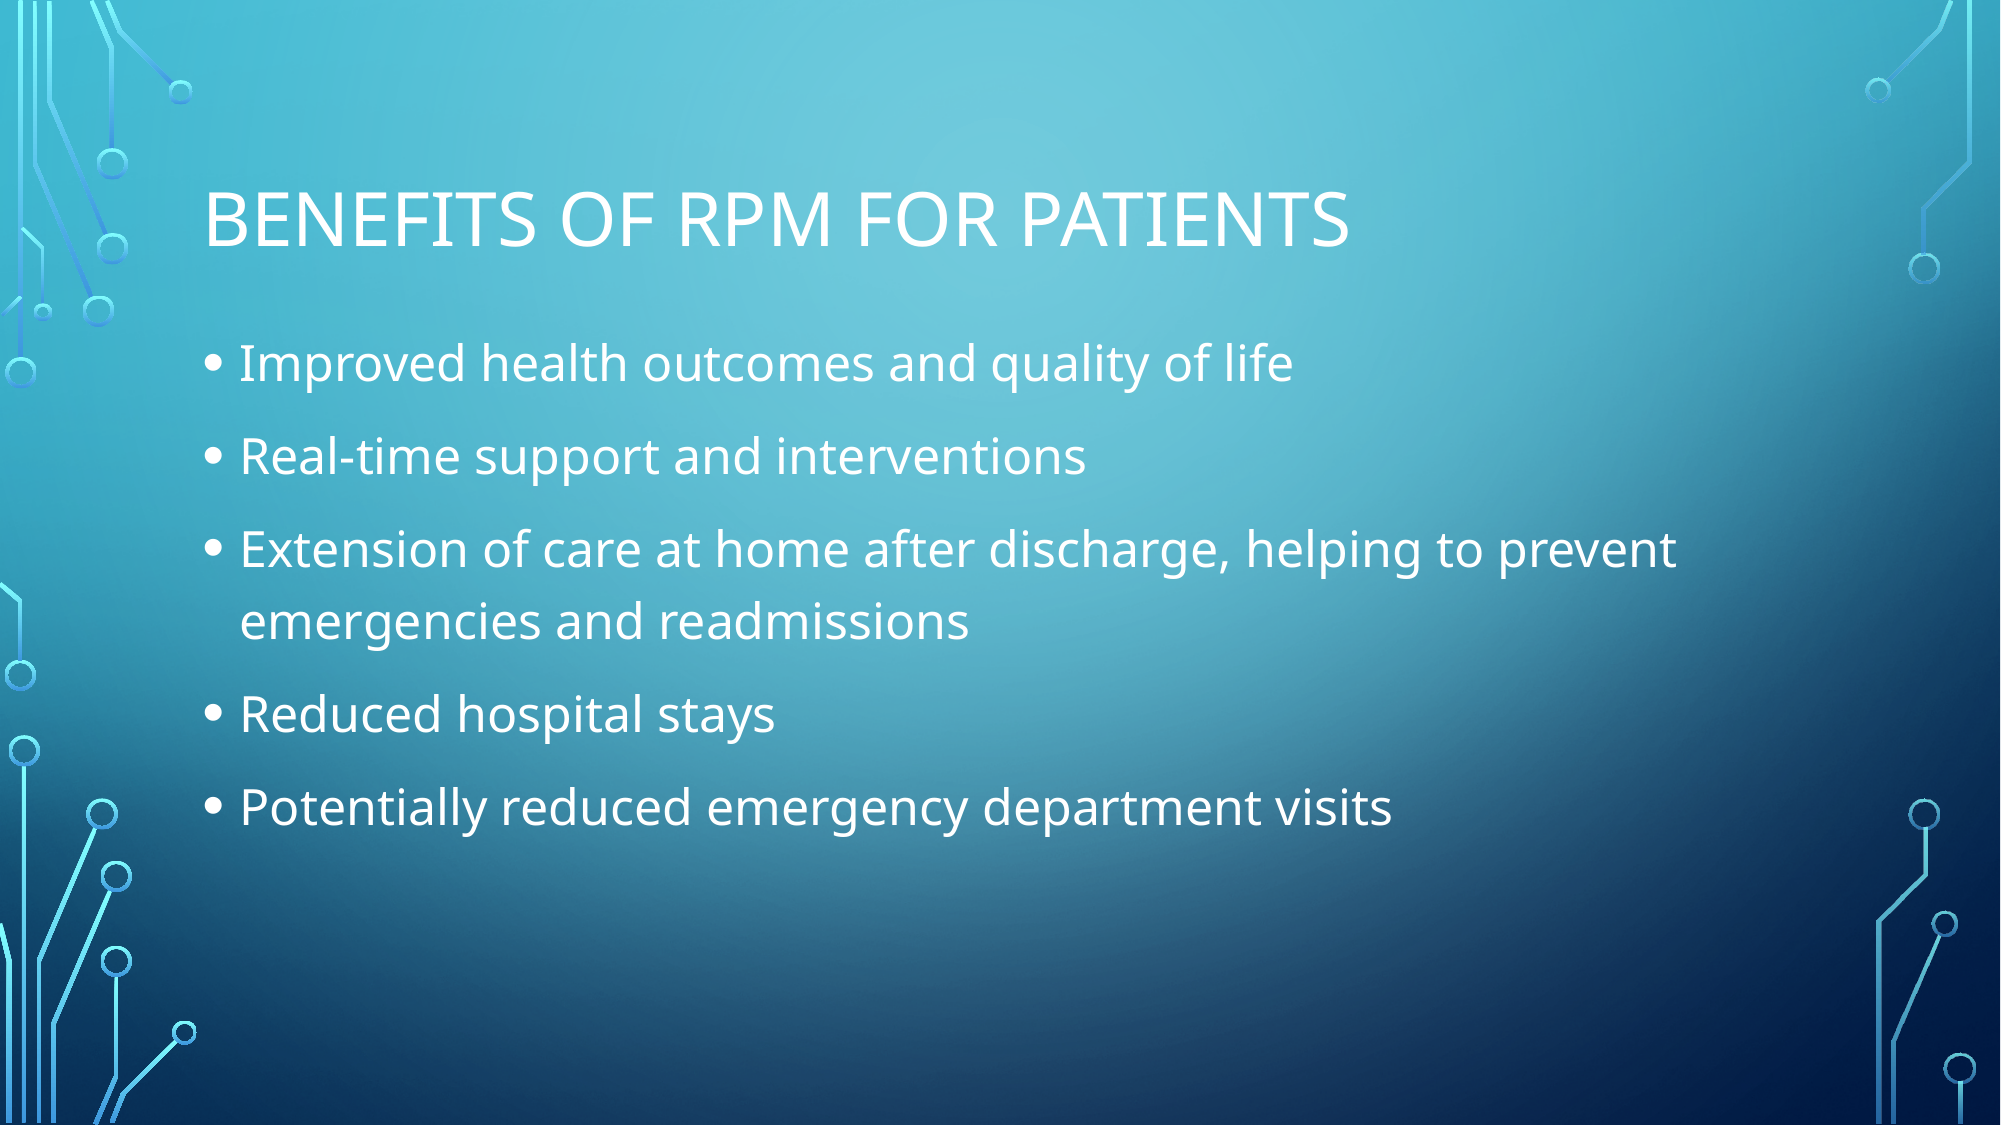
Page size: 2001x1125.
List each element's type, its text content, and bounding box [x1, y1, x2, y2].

list Improved health outcomes and quality of life Real-time support and interventions Extension of care at home after discharge, helping to prevent emergencies and readmissions Reduced hospital stays Potentially reduced emergency department visits [187, 312, 1813, 986]
title Benefits of RPM for Patients [187, 101, 1813, 312]
